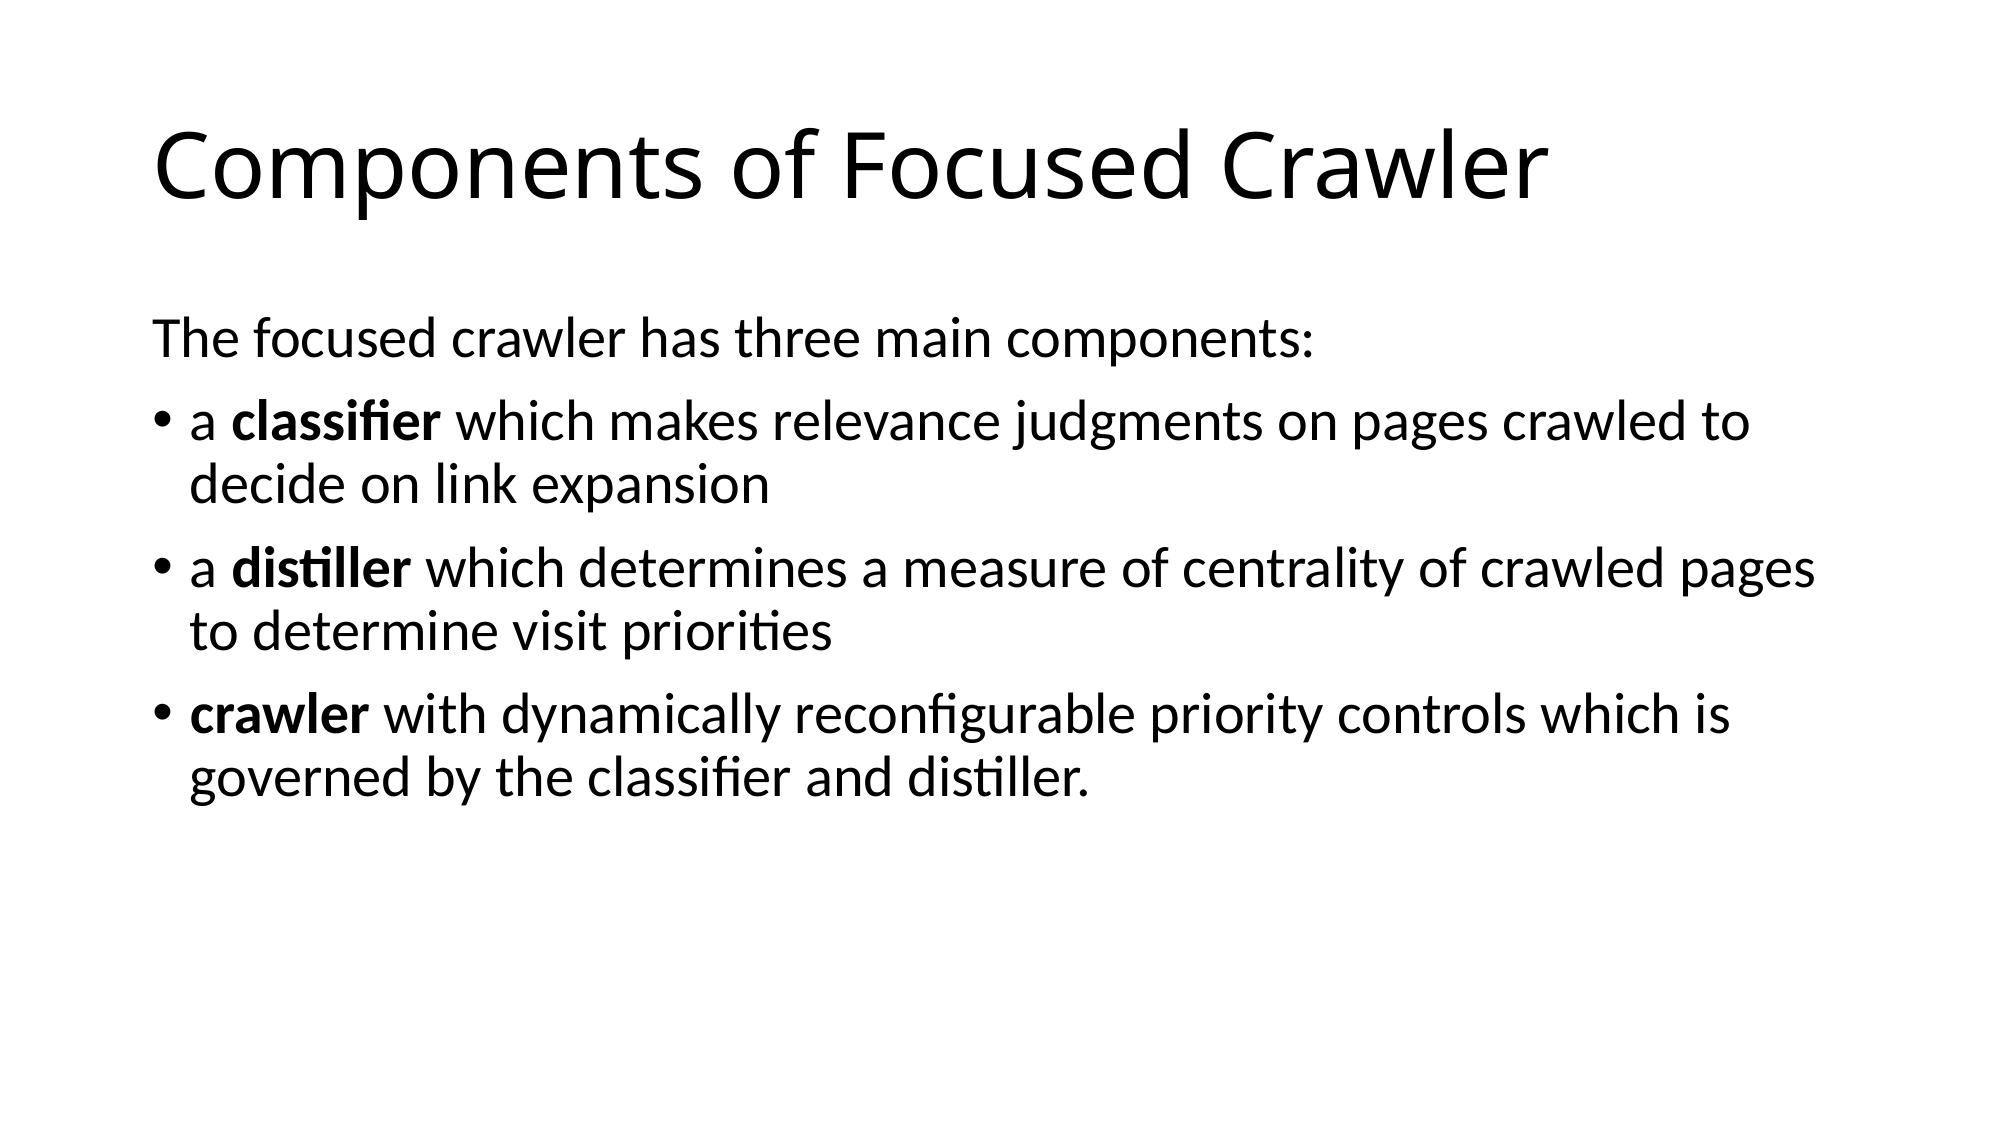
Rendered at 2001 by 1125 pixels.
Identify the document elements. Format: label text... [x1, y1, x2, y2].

title Components of Focused Crawler [137, 59, 1863, 278]
list The focused crawler has three main components: a classifier which makes relevance judgments on pages crawled to decide on link expansion a distiller which determines a measure of centrality of crawled pages to determine visit priorities crawler with dynamically reconfigurable priority controls which is governed by the classifier and distiller. [137, 299, 1863, 1014]
